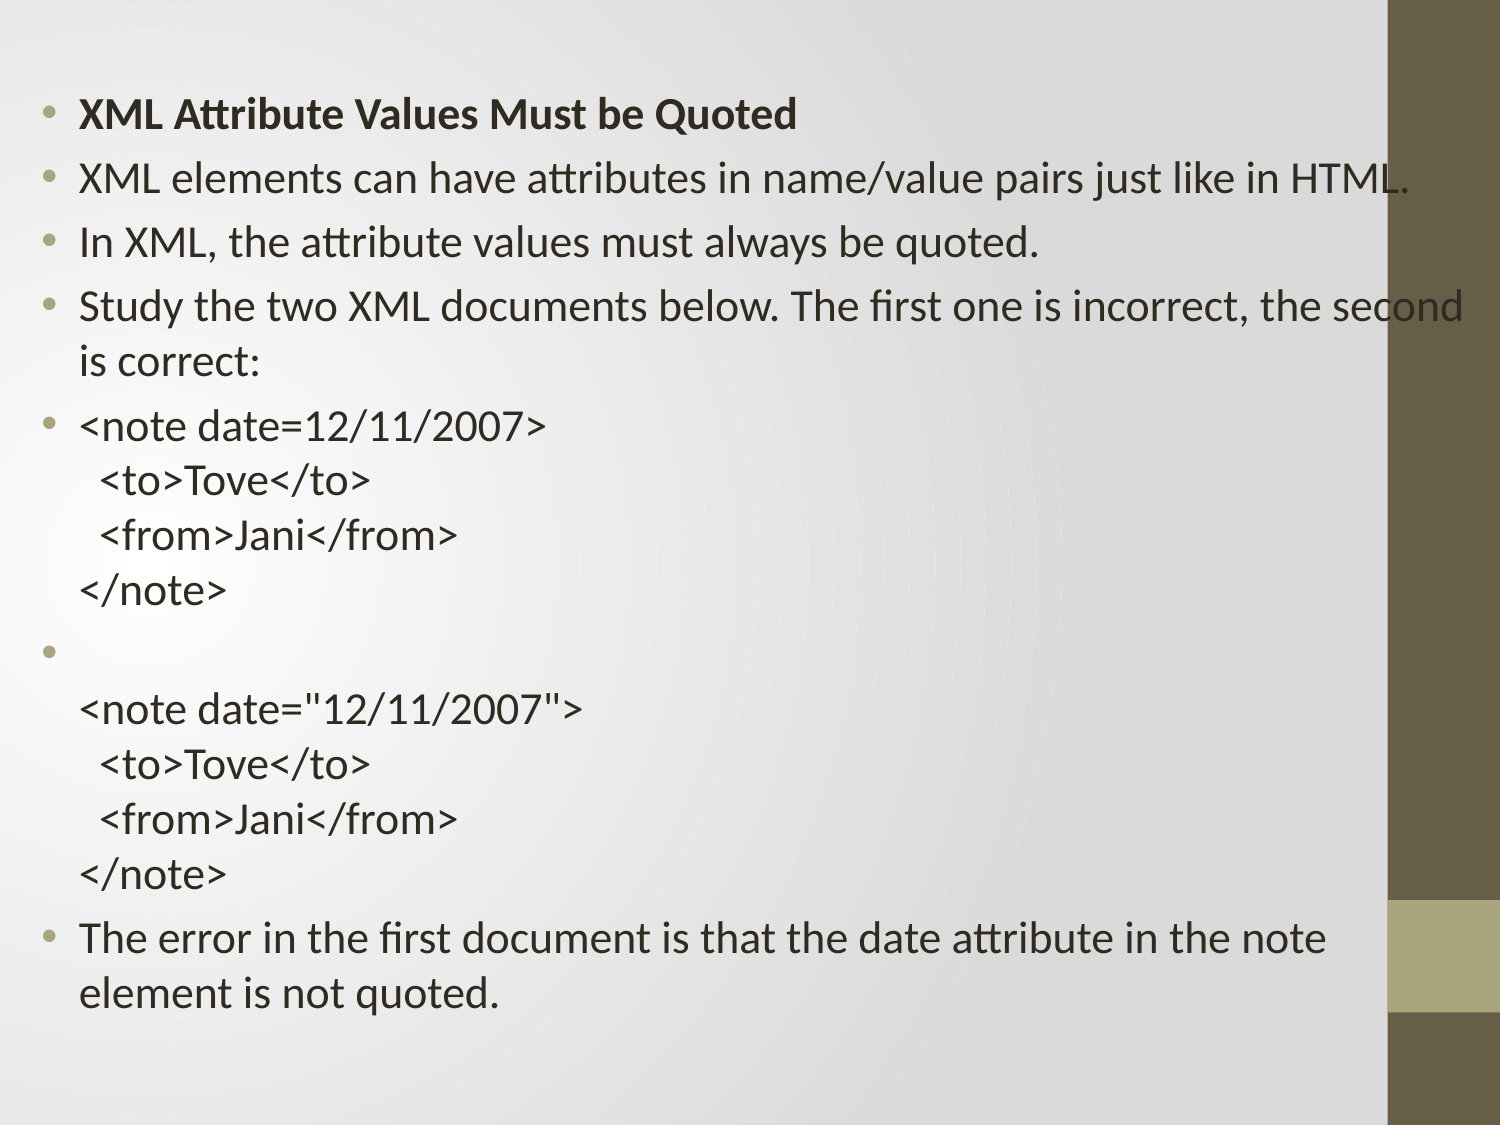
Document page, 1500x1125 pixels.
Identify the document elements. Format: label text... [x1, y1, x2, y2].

list XML Attribute Values Must be Quoted XML elements can have attributes in name/value pairs just like in HTML. In XML, the attribute values must always be quoted. Study the two XML documents below. The first one is incorrect, the second is correct: <note date=12/11/2007> <to>Tove</to> <from>Jani</from> </note> <note date="12/11/2007"> <to>Tove</to> <from>Jani</from> </note> The error in the first document is that the date attribute in the note element is not quoted. [7, 12, 1493, 1100]
